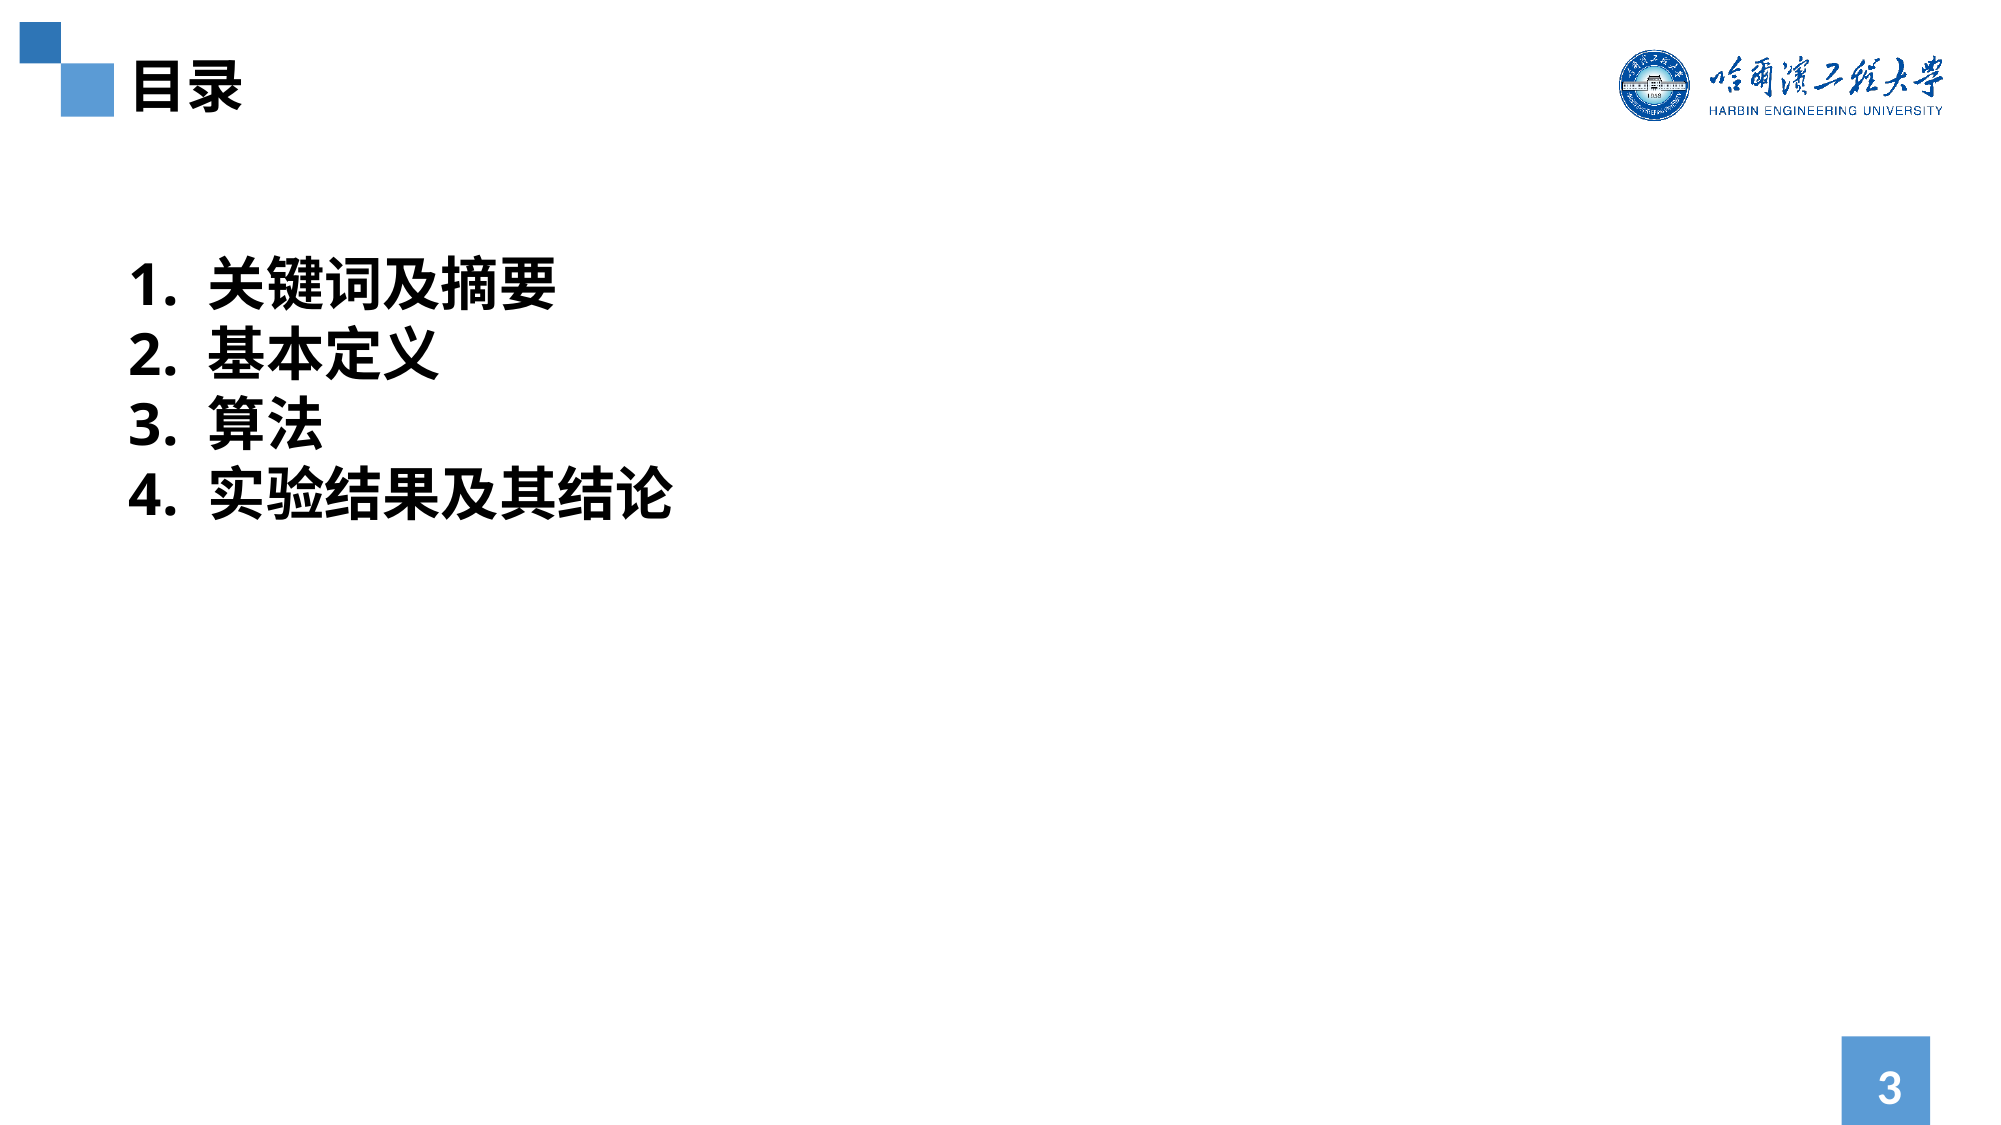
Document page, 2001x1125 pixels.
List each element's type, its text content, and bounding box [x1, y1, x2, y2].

picture [1602, 37, 1959, 133]
text_box 3 [1862, 1046, 1898, 1122]
text_box 目录 [113, 42, 1602, 127]
list 1. 关键词及摘要 2. 基本定义 3. 算法 4. 实验结果及其结论 [114, 239, 1821, 954]
